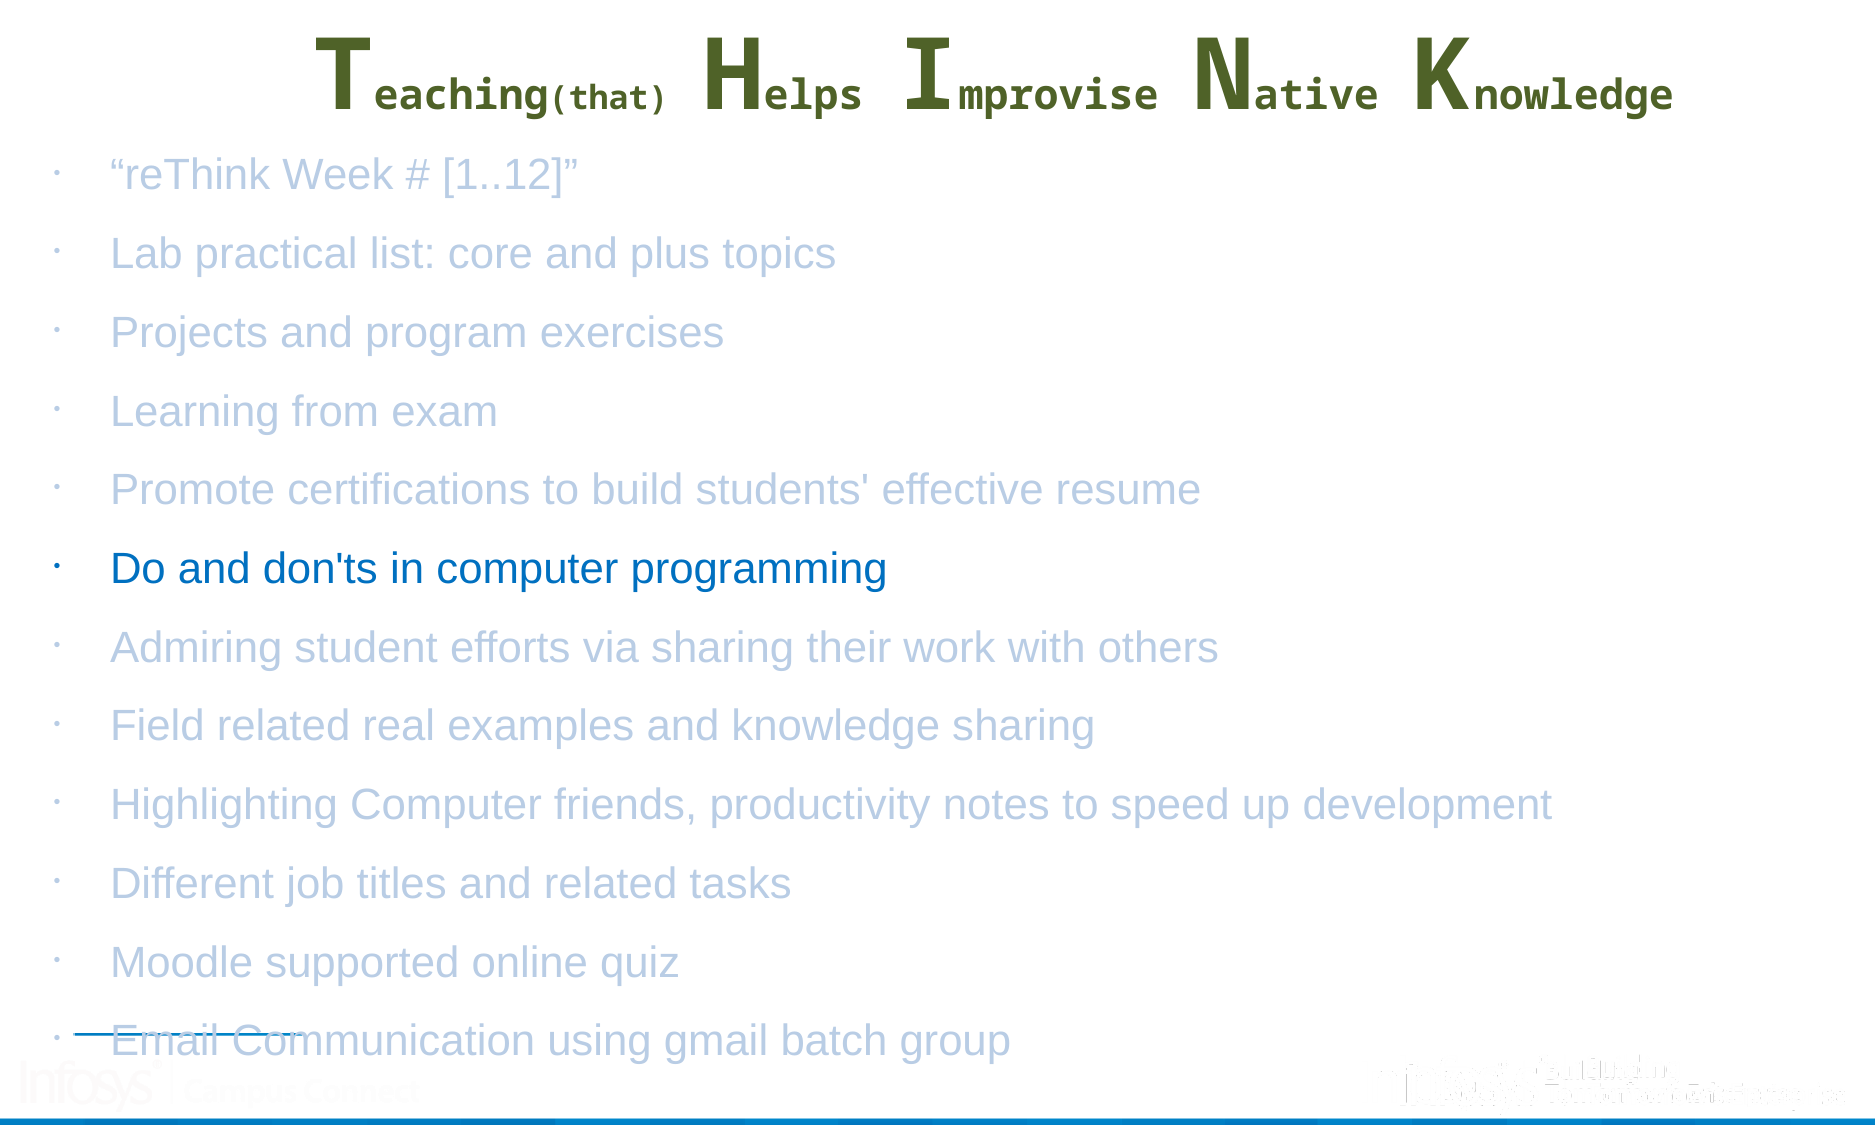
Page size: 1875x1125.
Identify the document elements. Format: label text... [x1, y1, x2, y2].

text_box “reThink Week # [1..12]” Lab practical list: core and plus topics Projects and program exercises Learning from exam Promote certifications to build students' effective resume Do and don'ts in computer programming Admiring student efforts via sharing their work with others Field related real examples and knowledge sharing Highlighting Computer friends, productivity notes to speed up development Different job titles and related tasks Moodle supported online quiz Email Communication using gmail batch group [38, 112, 1837, 864]
title Teaching(that) Helps Improvise Native Knowledge [225, 62, 1763, 112]
picture [0, 1033, 1875, 1125]
